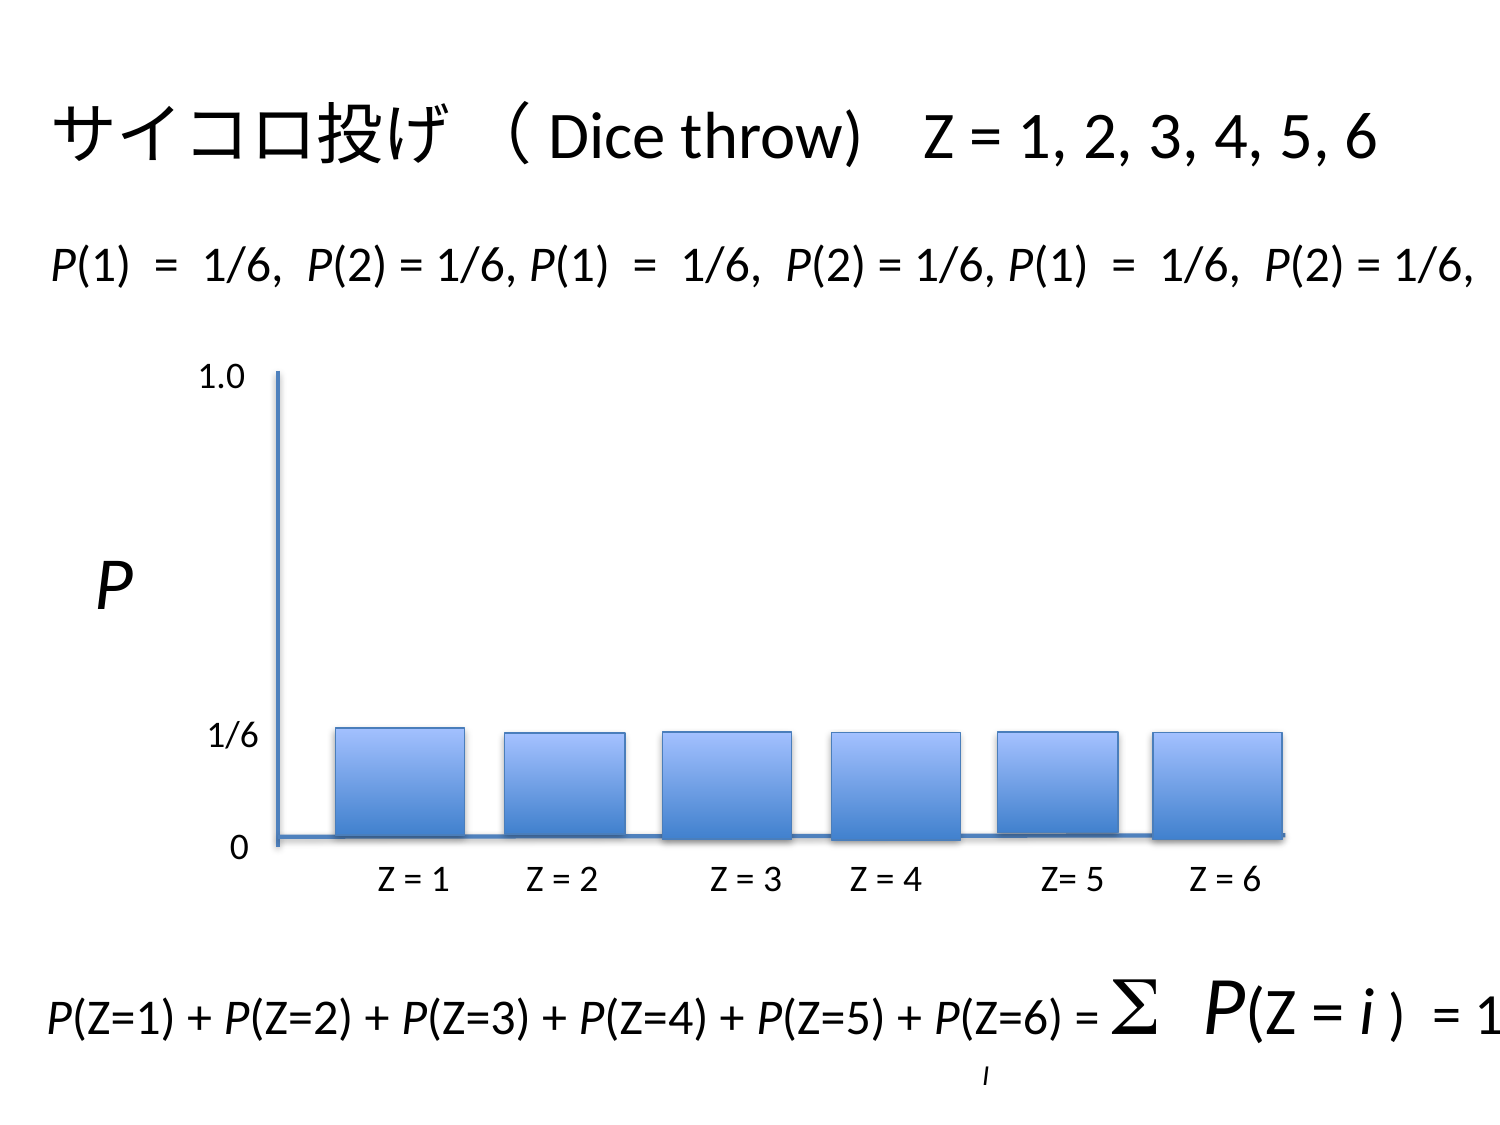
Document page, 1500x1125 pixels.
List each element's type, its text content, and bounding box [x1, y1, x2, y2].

text_box [997, 731, 1119, 833]
text_box 1/6 [191, 702, 273, 763]
text_box [1152, 732, 1283, 833]
text_box [335, 727, 465, 833]
text_box [662, 731, 792, 833]
text_box [831, 732, 961, 833]
text_box [504, 732, 626, 833]
text_box P(Z=1) + P(Z=2) + P(Z=3) + P(Z=4) + P(Z=5) + P(Z=6) = S P(Z = i ) = 1 I [31, 943, 1500, 1119]
text_box Z = 1 Z = 2 [337, 846, 614, 907]
text_box P [79, 527, 149, 632]
text_box サイコロ投げ （Dice throw) Z = 1, 2, 3, 4, 5, 6 P(1) = 1/6, P(2) = 1/6, P(1) = 1/6, P(2) = 1/6, P(1) = 1/6, P(2) = 1/6, [35, 84, 1500, 360]
text_box 1.0 [182, 344, 260, 404]
text_box 0 [215, 814, 264, 875]
text_box Z = 3 Z = 4 Z= 5 Z = 6 [678, 846, 1339, 907]
